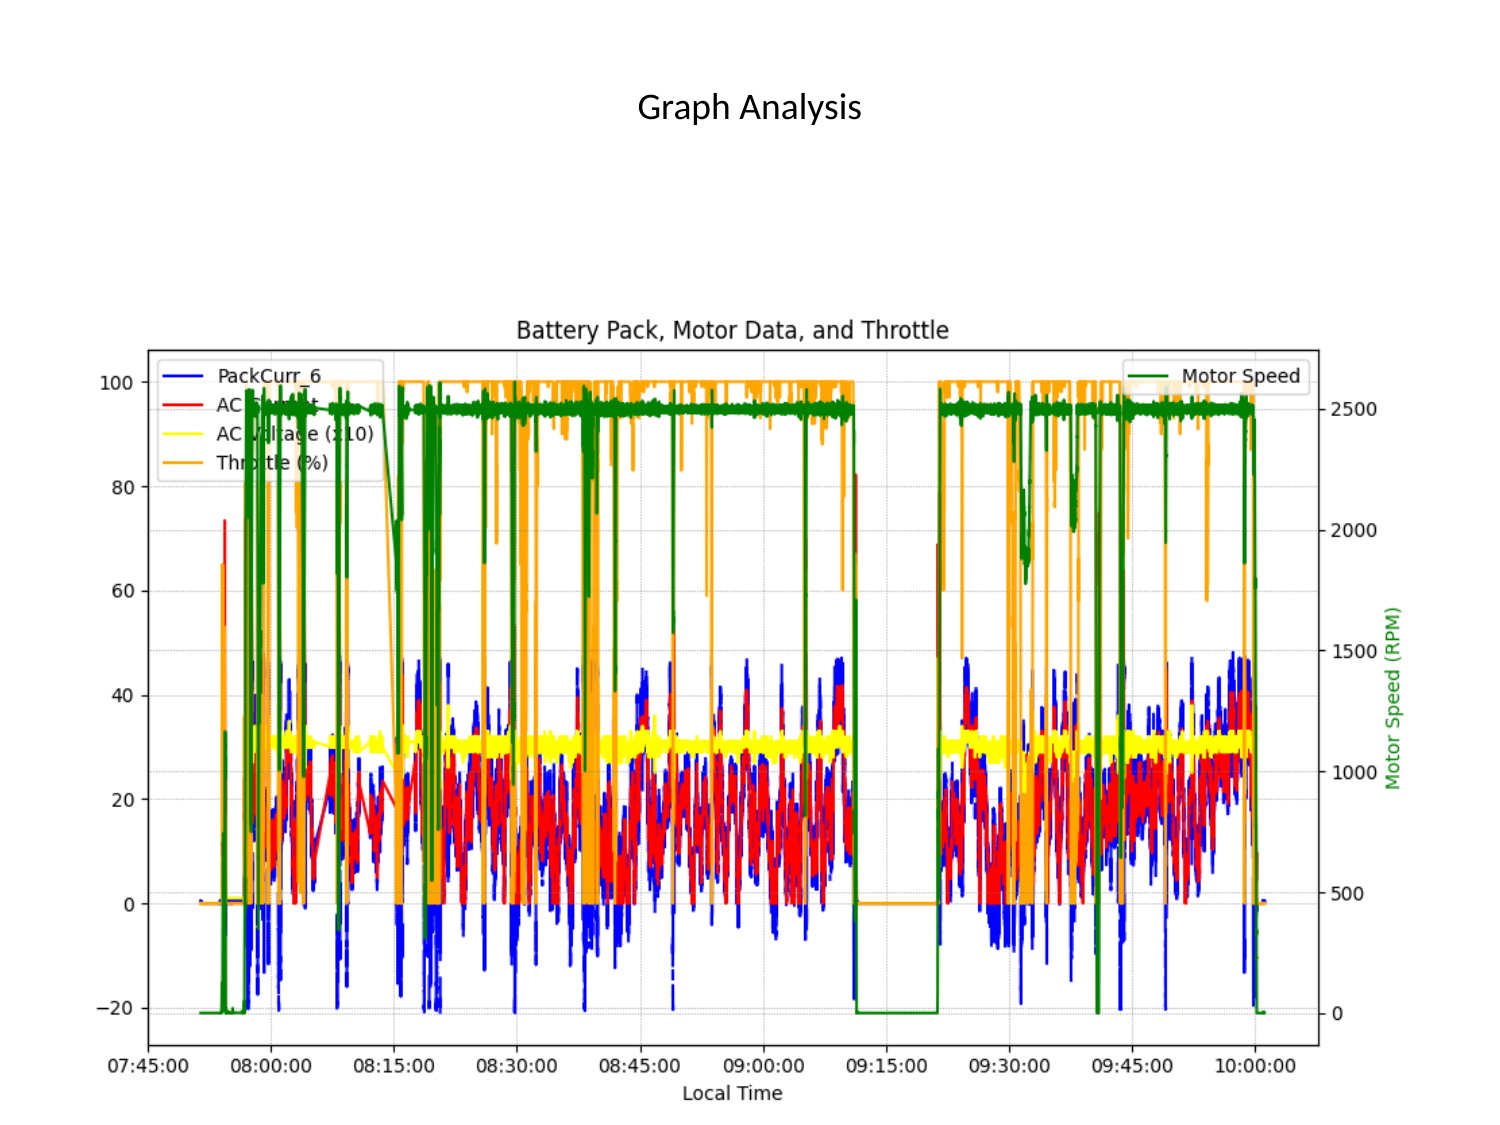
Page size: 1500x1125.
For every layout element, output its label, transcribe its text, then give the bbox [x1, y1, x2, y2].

text_box Graph Analysis [622, 74, 878, 135]
picture [74, 299, 1426, 1125]
